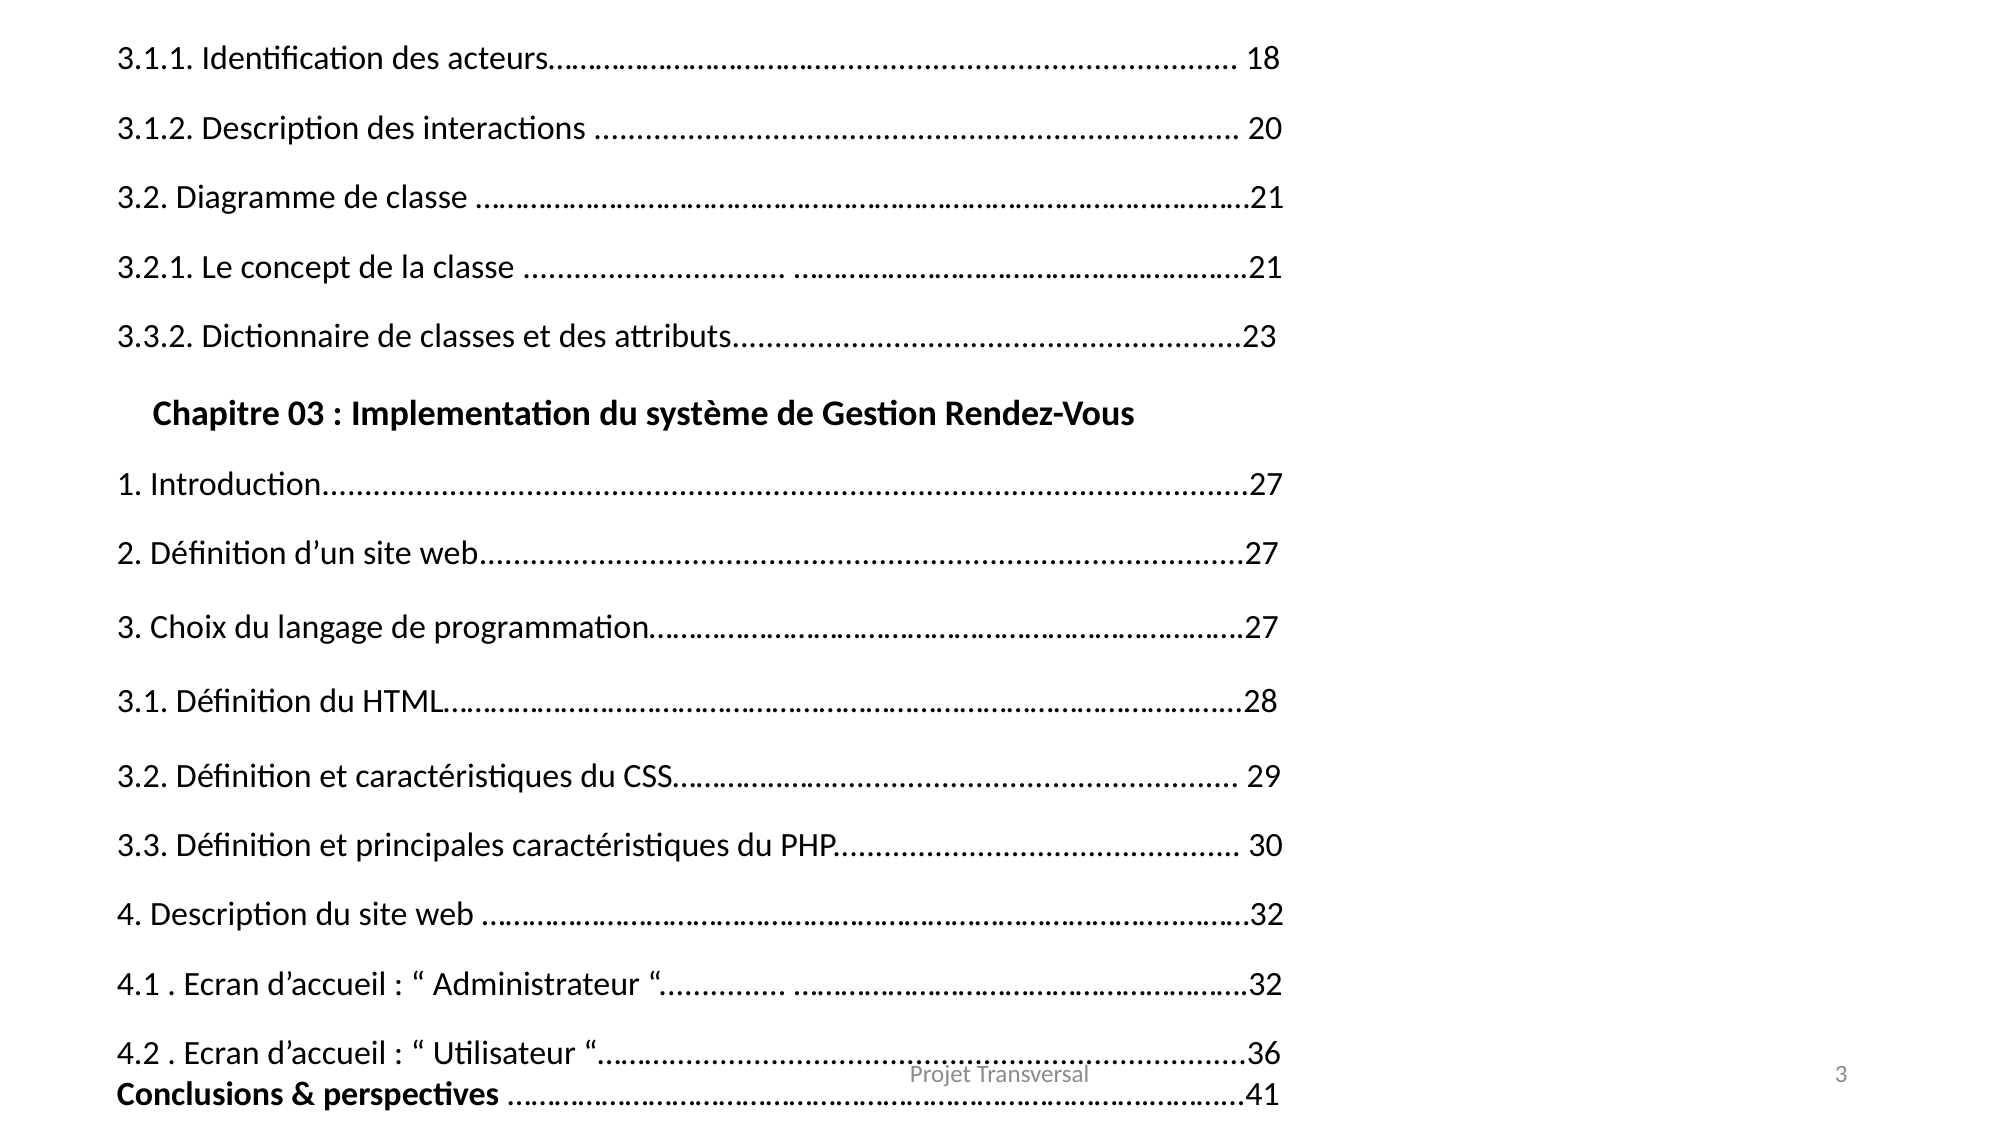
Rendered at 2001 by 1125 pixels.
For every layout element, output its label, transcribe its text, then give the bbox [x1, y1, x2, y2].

footer Projet Transversal [662, 1042, 1338, 1103]
list 3.1.1. Identification des acteurs………………………………................................................ 18 3.1.2. Description des interactions ............................................................................ 20 3.2. Diagramme de classe ………………………………………………………………………………………21 3.2.1. Le concept de la classe ............................... ………………………………………………….21 3.3.2. Dictionnaire de classes et des attributs............................................................23 Chapitre 03 : Implementation du système de Gestion Rendez-Vous 1. Introduction.............................................................................................................27 2. Définition d’un site web..........................................................................................27 3. Choix du langage de programmation………………………………………………………………….27 3.1. Définition du HTML………………………………………………………………………………………...28 3.2. Définition et caractéristiques du CSS…………..……................................................ 29 3.3. Définition et principales caractéristiques du PHP................................................ 30 4. Description du site web ……………………………………………………………………………..………32 4.1 . Ecran d’accueil : “ Administrateur “............... ………………………………………………….32 4.2 . Ecran d’accueil : “ Utilisateur “………....................................................................36 Conclusions & perspectives ……………………………………………………………………….………...41 [101, 0, 1933, 1125]
slide_number 3 [1412, 1042, 1863, 1103]
